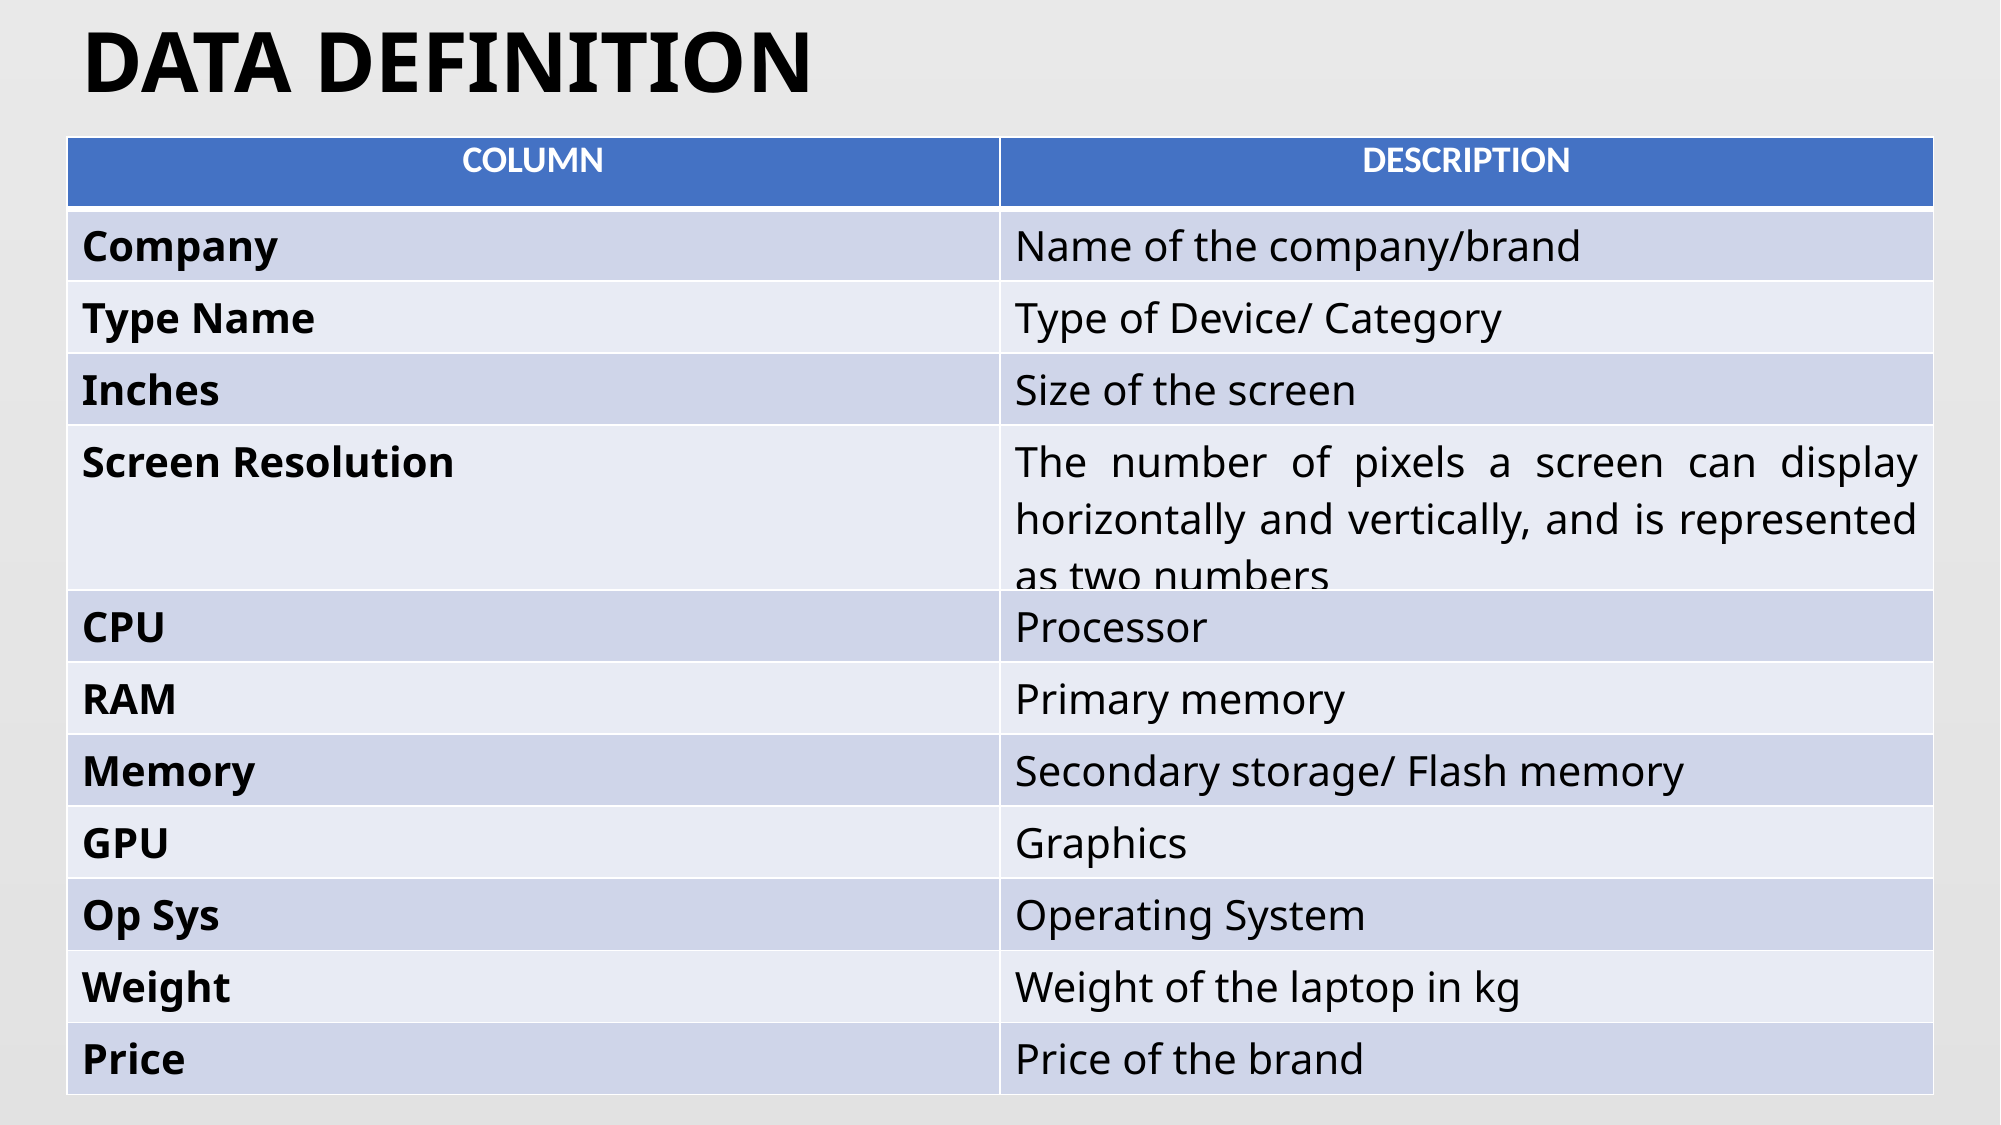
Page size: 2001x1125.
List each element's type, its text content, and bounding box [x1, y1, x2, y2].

table_cell Type Name [68, 282, 999, 352]
table_cell Name of the company/brand [1001, 212, 1933, 280]
table_cell CPU [68, 591, 999, 661]
table_cell GPU [68, 807, 999, 877]
table_cell Graphics [1001, 807, 1933, 877]
table_cell Primary memory [1001, 663, 1933, 733]
text_box DATA DEFINITION [66, 2, 1583, 117]
table_header DESCRIPTION [1001, 138, 1933, 206]
table_cell Weight of the laptop in kg [1001, 951, 1933, 1022]
table_cell Processor [1001, 591, 1933, 661]
table_cell Secondary storage/ Flash memory [1001, 735, 1933, 805]
table_cell Operating System [1001, 879, 1933, 950]
table_cell The number of pixels a screen can display horizontally and vertically, and is represented as two numbers [1001, 426, 1933, 589]
table_cell Price [68, 1023, 999, 1094]
table_cell Inches [68, 354, 999, 424]
table_cell Price of the brand [1001, 1023, 1933, 1094]
table_cell Size of the screen [1001, 354, 1933, 424]
table_cell Type of Device/ Category [1001, 282, 1933, 352]
table_cell Weight [68, 951, 999, 1022]
table_cell Op Sys [68, 879, 999, 950]
table_header COLUMN [68, 138, 999, 206]
table_cell Company [68, 212, 999, 280]
table_cell RAM [68, 663, 999, 733]
table_cell Memory [68, 735, 999, 805]
table_cell Screen Resolution [68, 426, 999, 589]
